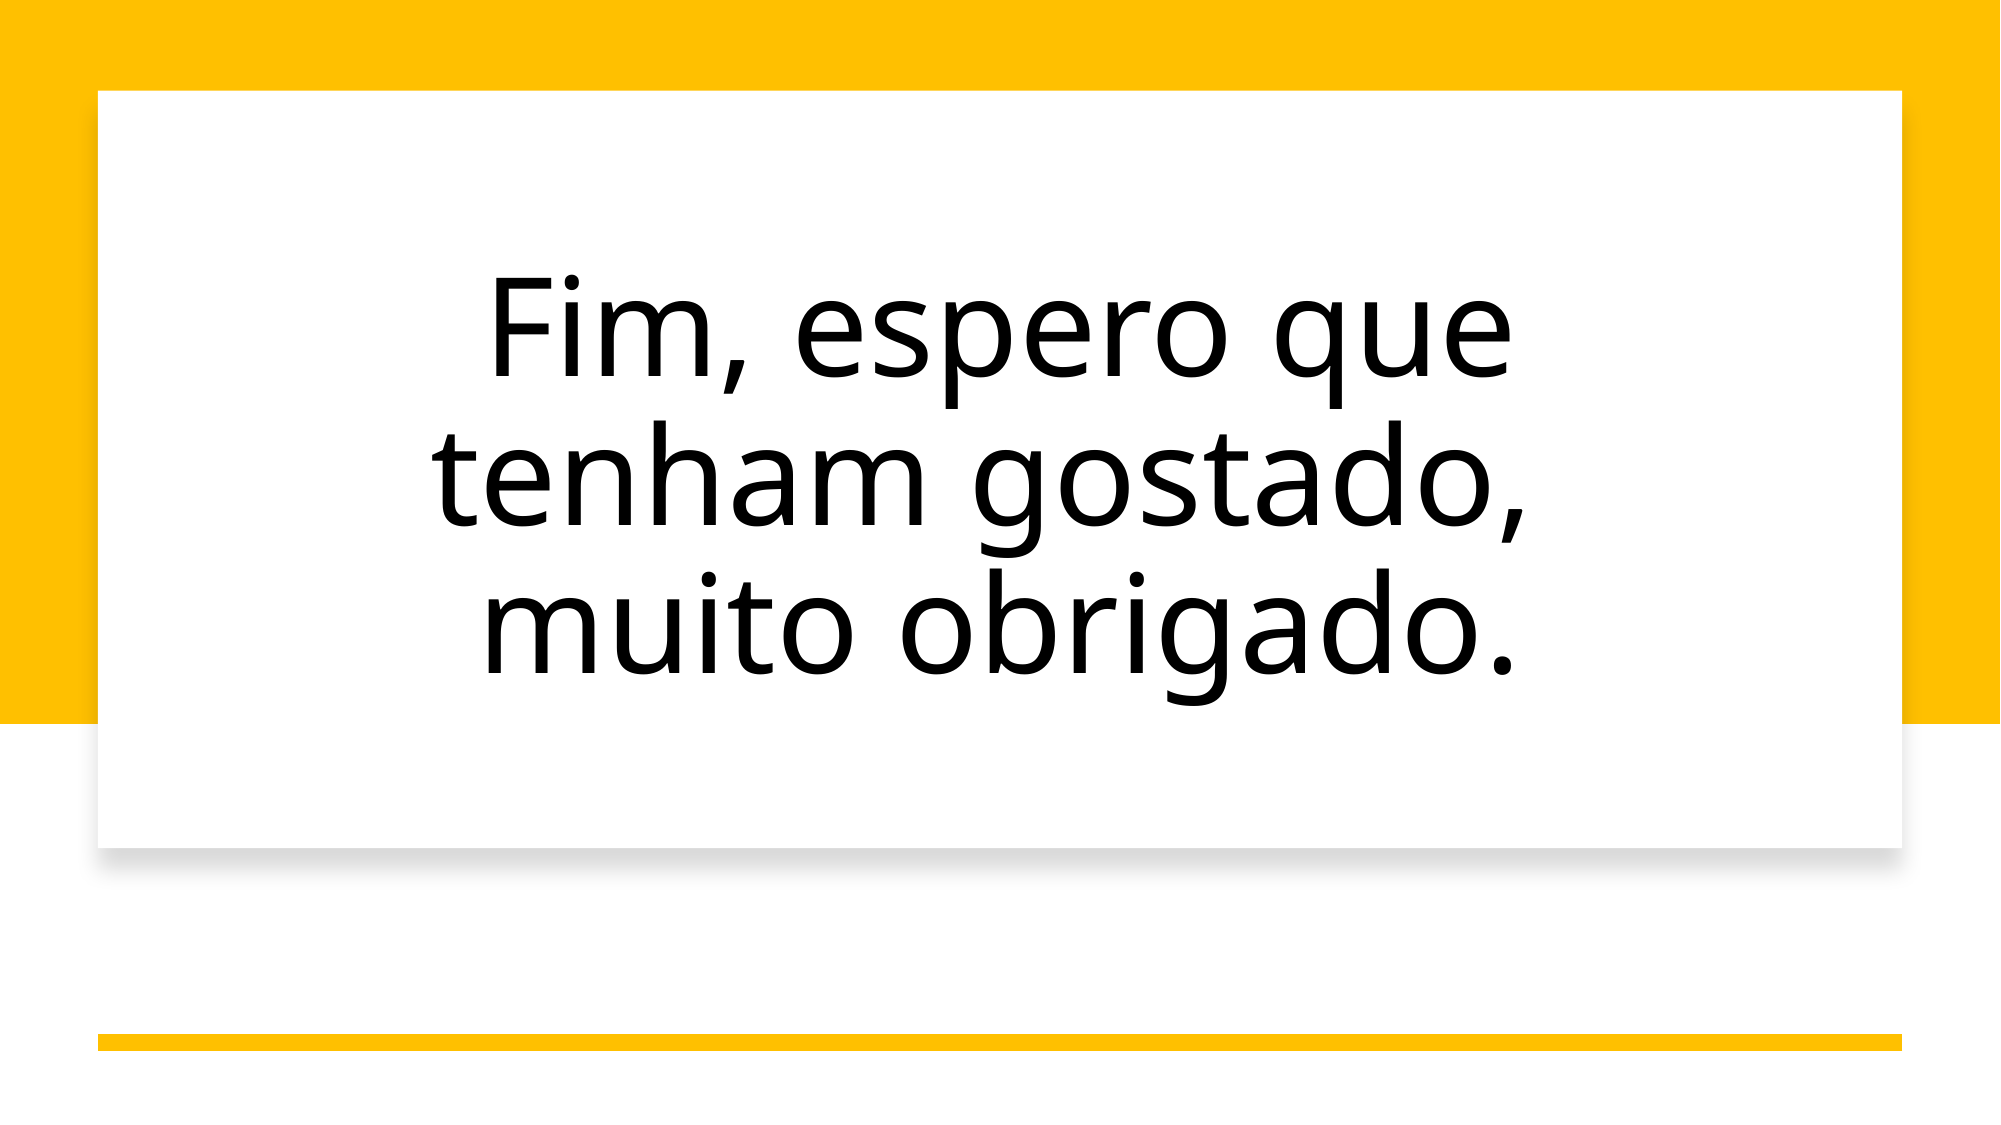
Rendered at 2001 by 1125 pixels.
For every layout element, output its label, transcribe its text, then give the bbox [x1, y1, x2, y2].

text_box [97, 89, 1903, 849]
text_box [0, 0, 2000, 725]
title Fim, espero que tenham gostado, muito obrigado. [249, 212, 1750, 750]
text_box [0, 725, 2000, 1125]
